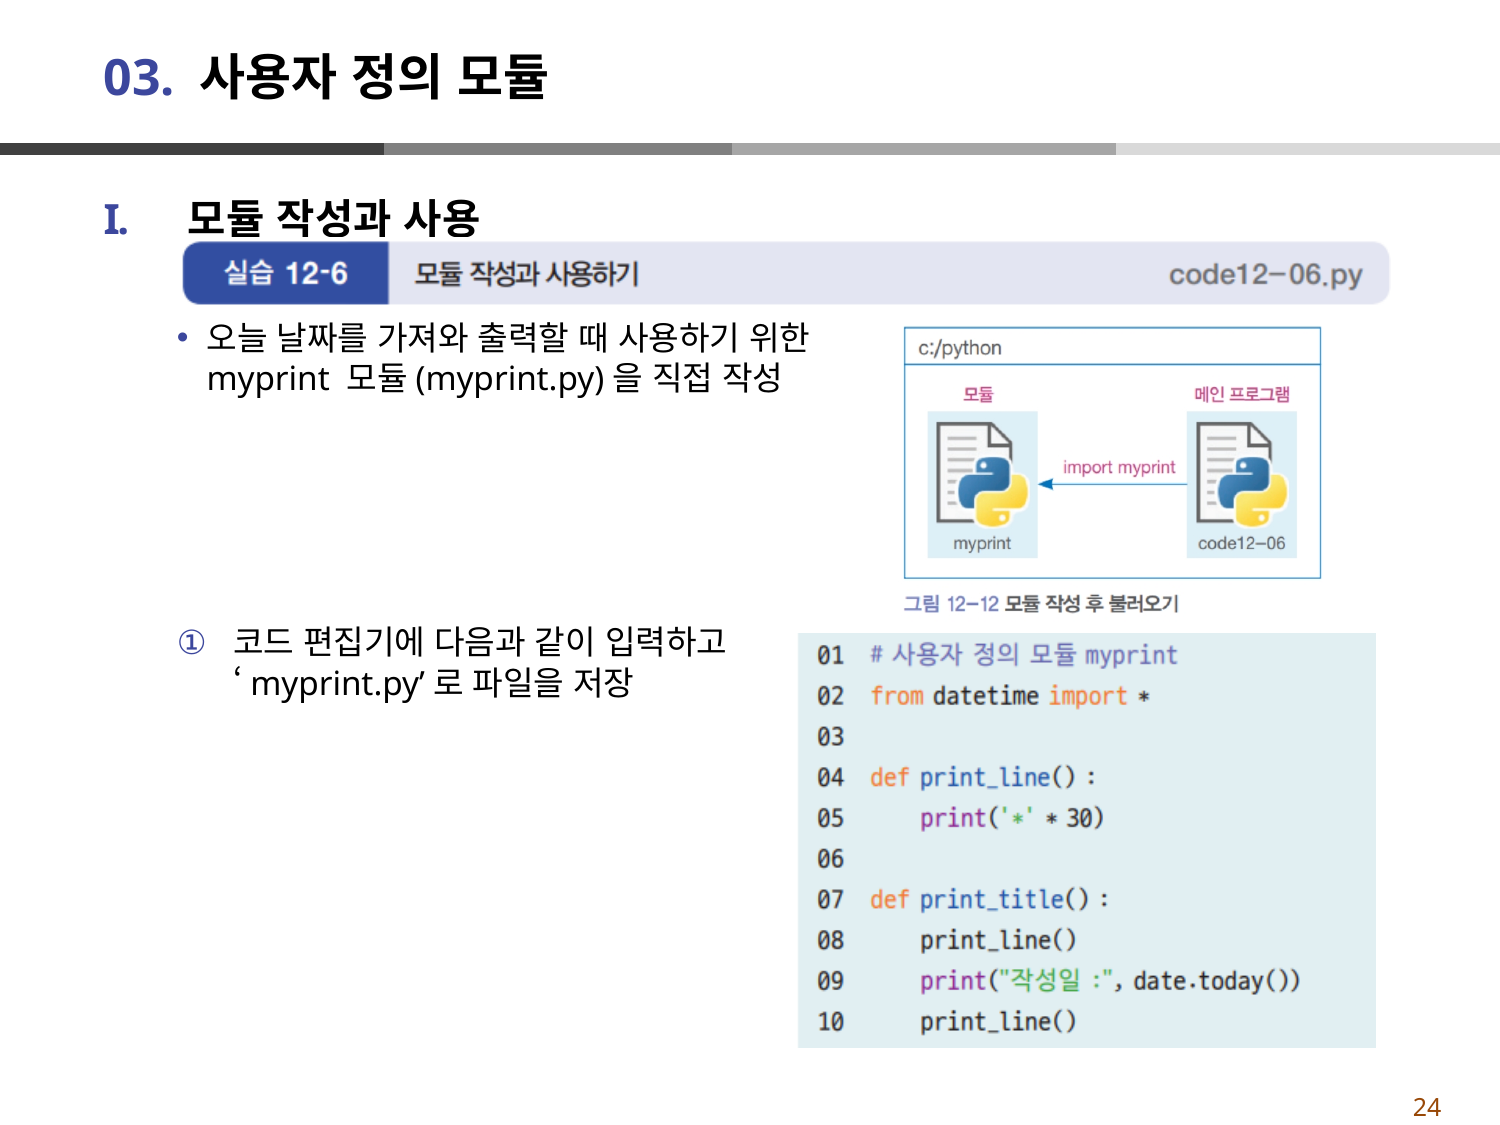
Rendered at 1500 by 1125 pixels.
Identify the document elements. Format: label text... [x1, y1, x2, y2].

title 03. 사용자 정의 모듈 [88, 30, 1400, 121]
picture [891, 313, 1331, 622]
picture [180, 237, 1391, 311]
picture [792, 633, 1377, 1048]
list 모듈 작성과 사용 오늘 날짜를 가져와 출력할 때 사용하기 위한 myprint 모듈(myprint.py)을 직접 작성 코드 편집기에 다음과 같이 입력하고 ‘myprint.py’로 파일을 저장 [88, 160, 904, 1060]
